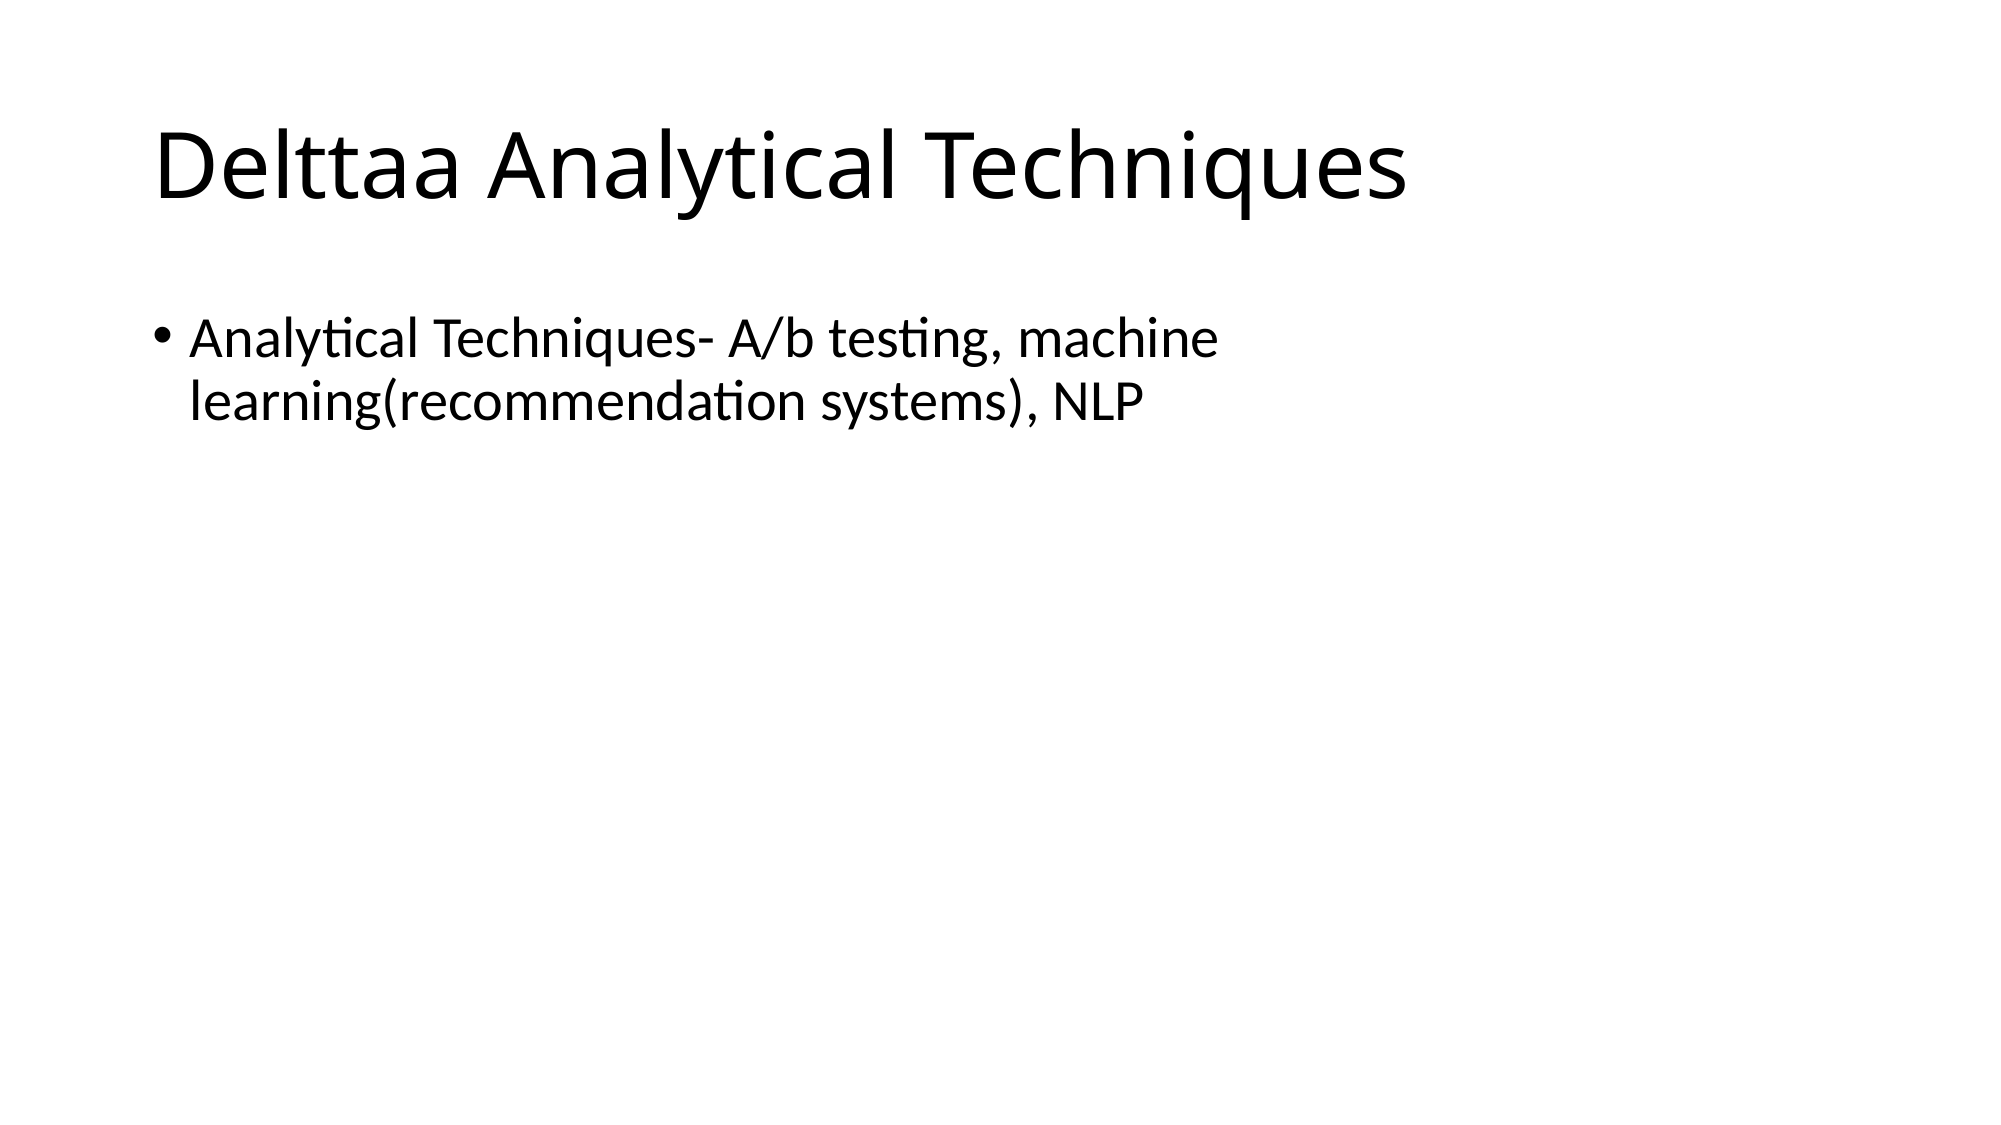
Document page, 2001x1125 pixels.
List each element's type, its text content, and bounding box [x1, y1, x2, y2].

title Delttaa Analytical Techniques [137, 59, 1863, 278]
list Analytical Techniques- A/b testing, machine learning(recommendation systems), NLP [137, 299, 1863, 1014]
